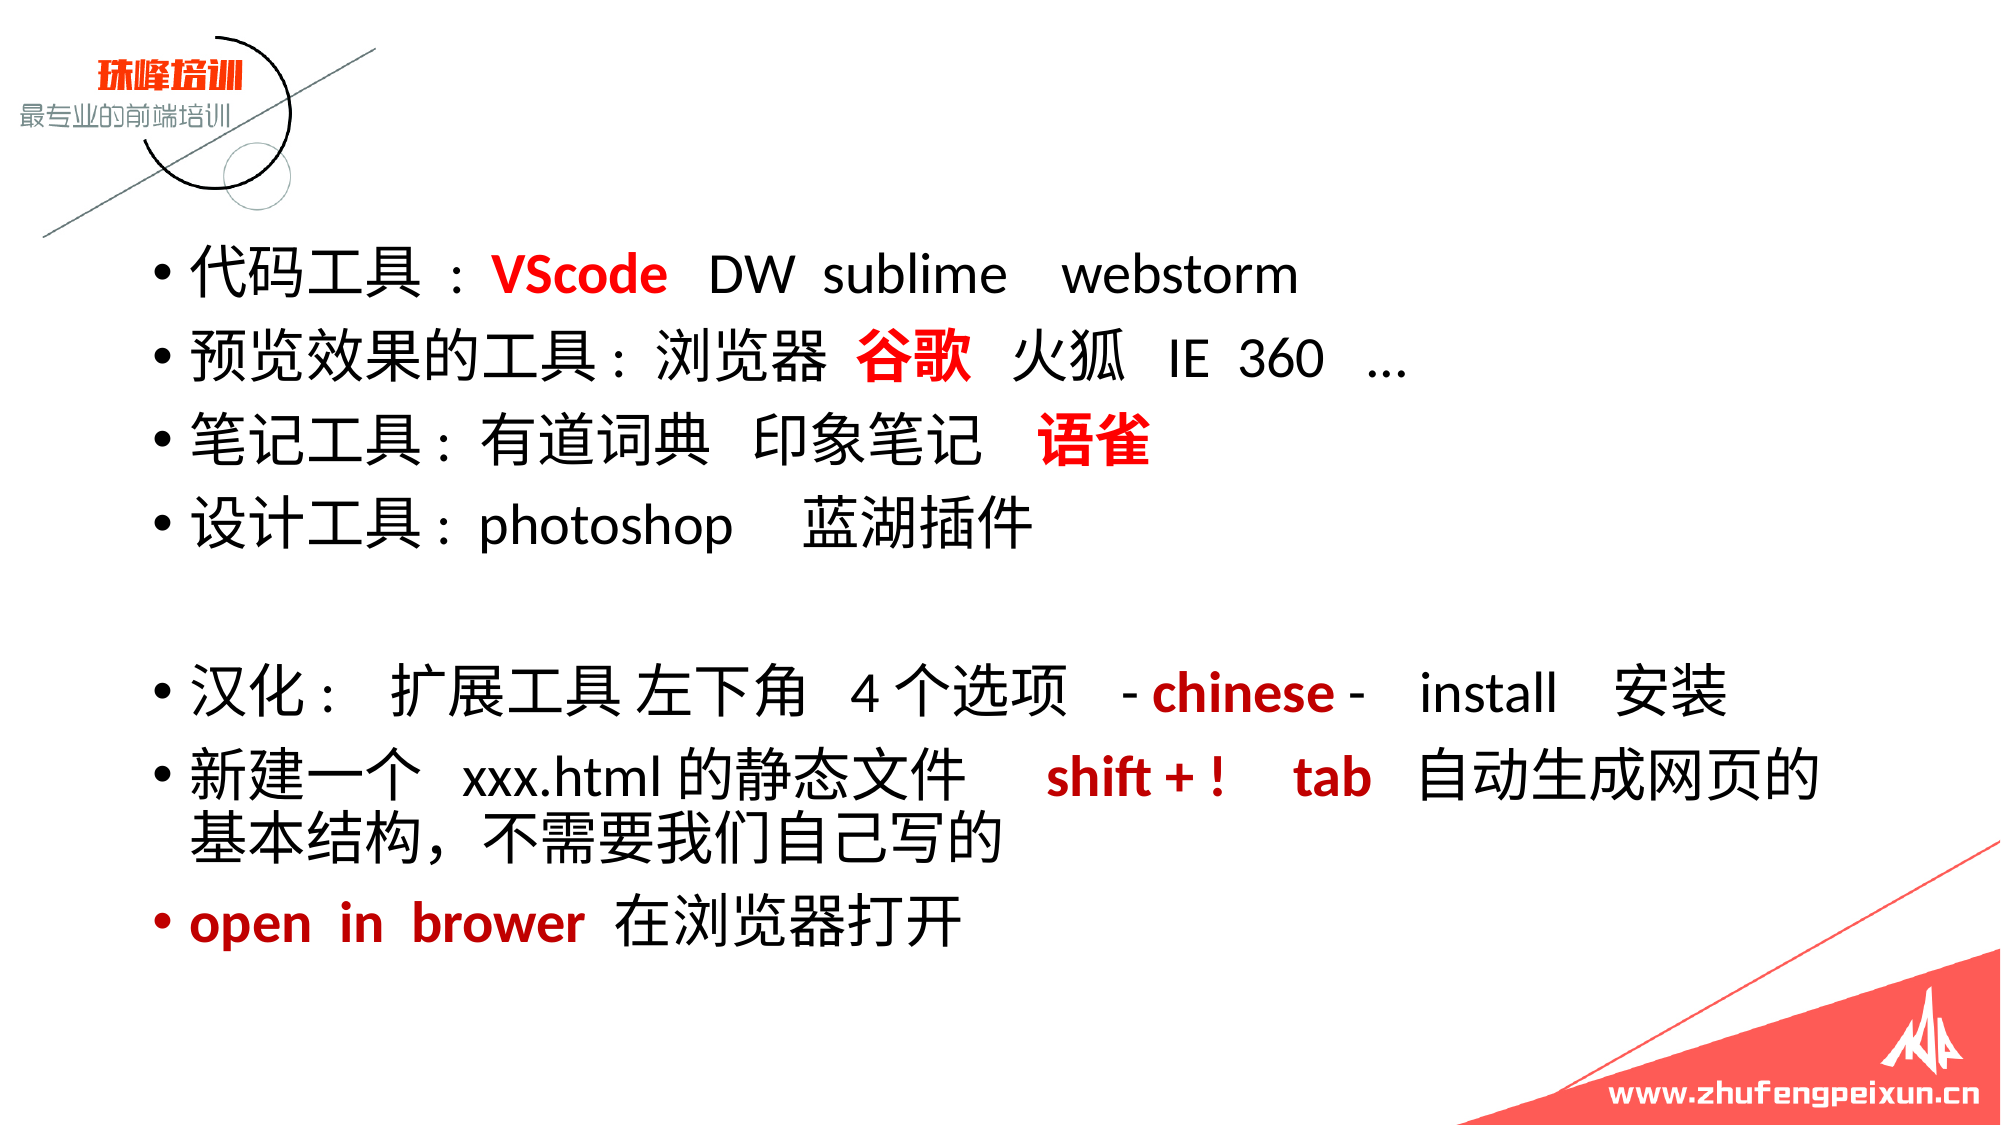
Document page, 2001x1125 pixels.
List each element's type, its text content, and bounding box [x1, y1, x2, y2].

picture [1437, 796, 2001, 1125]
list 代码工具 : VScode DW sublime webstorm 预览效果的工具: 浏览器 谷歌 火狐 IE 360 ... 笔记工具: 有道词典 印象笔记 语雀 设计工具: photoshop 蓝湖插件 汉化: 扩展工具 左下角 4个选项 - chinese - install 安装 新建一个 xxx.html的静态文件 shift + ! tab 自动生成网页的基本结构，不需要我们自己写的 open in brower 在浏览器打开 [137, 235, 1863, 1014]
picture [18, 36, 376, 238]
